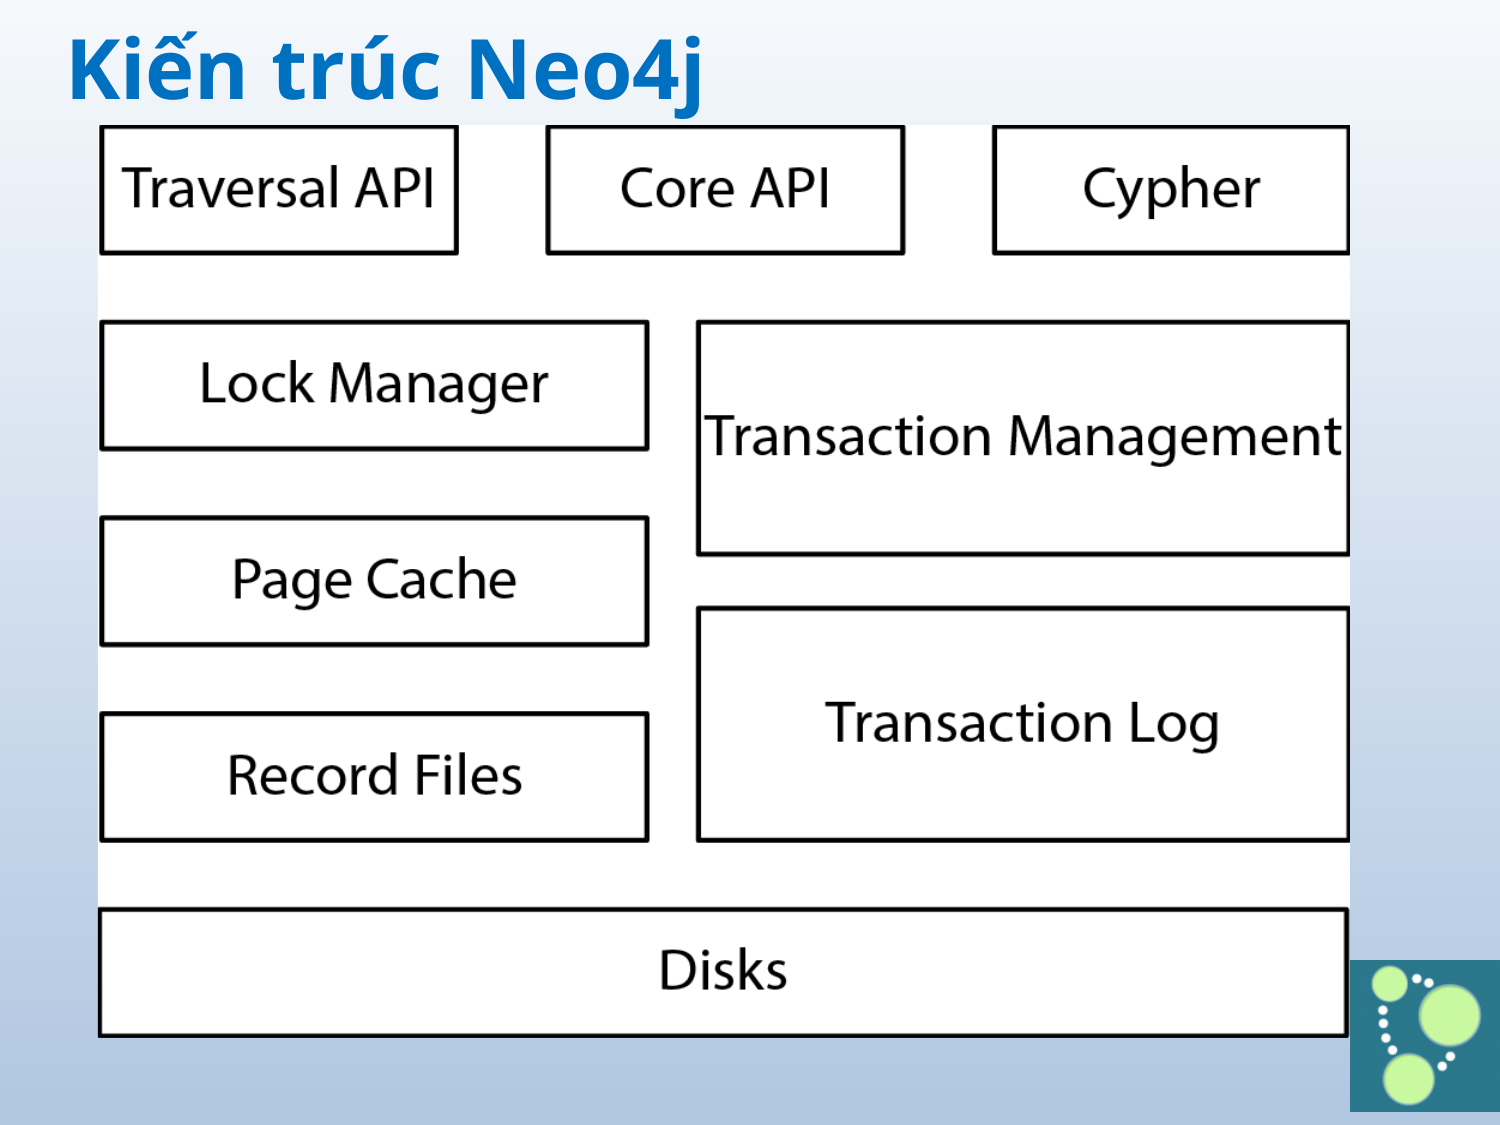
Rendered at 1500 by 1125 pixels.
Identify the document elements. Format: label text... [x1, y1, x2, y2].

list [97, 124, 1351, 1038]
title Kiến trúc Neo4j [50, 7, 1400, 125]
picture [1349, 960, 1500, 1113]
